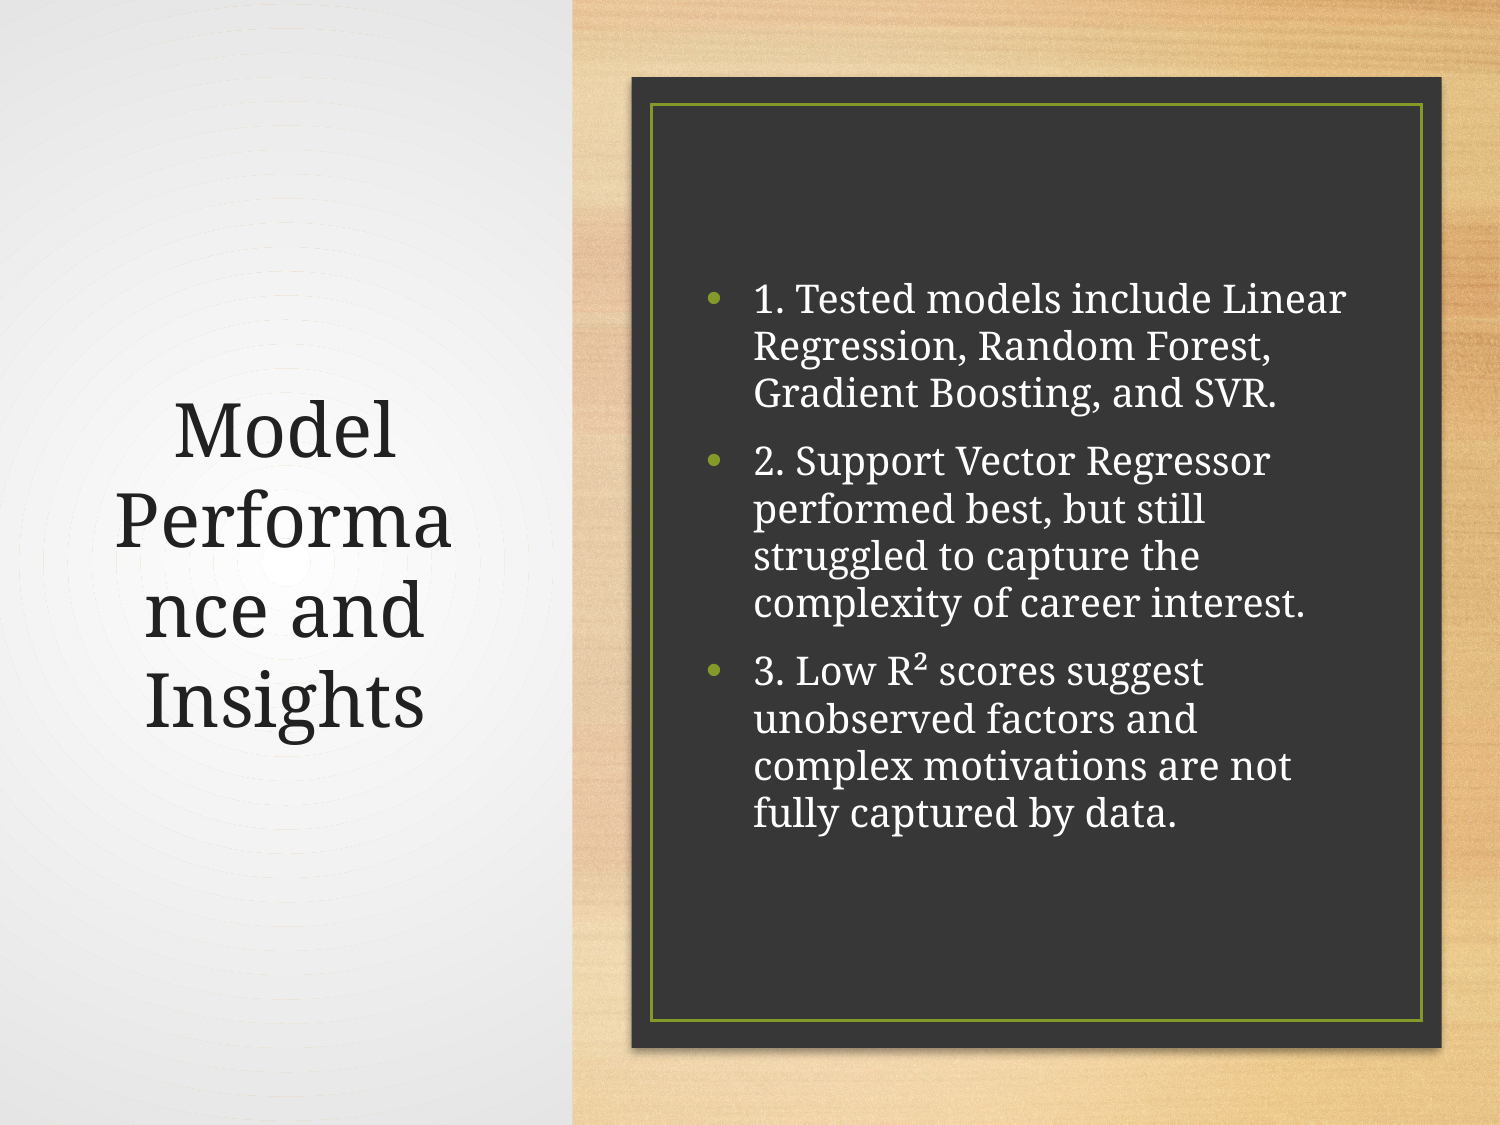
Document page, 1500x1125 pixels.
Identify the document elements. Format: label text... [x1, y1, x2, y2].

title Model Performance and Insights [78, 104, 492, 1021]
text_box [651, 103, 1422, 1021]
text_box [630, 76, 1443, 1049]
text_box [574, 0, 1500, 1125]
text_box [0, 0, 574, 1125]
